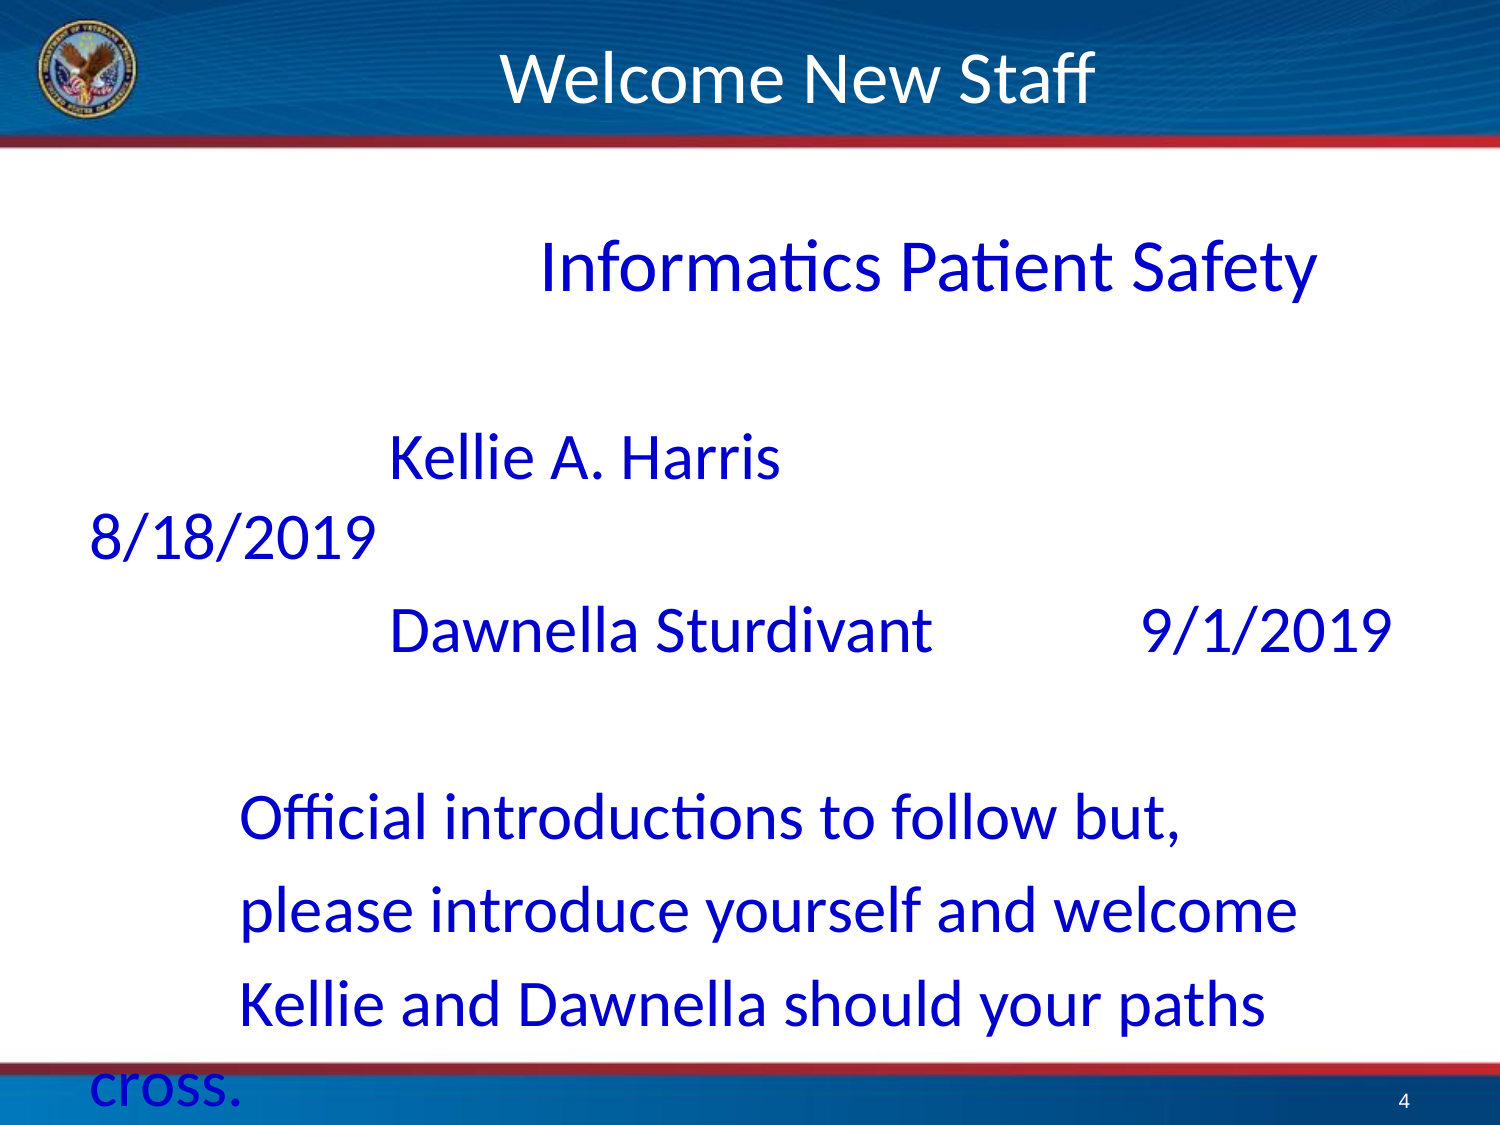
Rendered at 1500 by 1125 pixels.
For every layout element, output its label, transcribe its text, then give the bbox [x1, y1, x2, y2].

picture [0, 0, 1500, 1125]
slide_number 4 [1074, 1074, 1425, 1125]
title Welcome New Staff [171, 21, 1425, 123]
list Informatics Patient Safety Kellie A. Harris 8/18/2019 Dawnella Sturdivant 9/1/2019 Official introductions to follow but, please introduce yourself and welcome Kellie and Dawnella should your paths cross. [75, 208, 1425, 1041]
